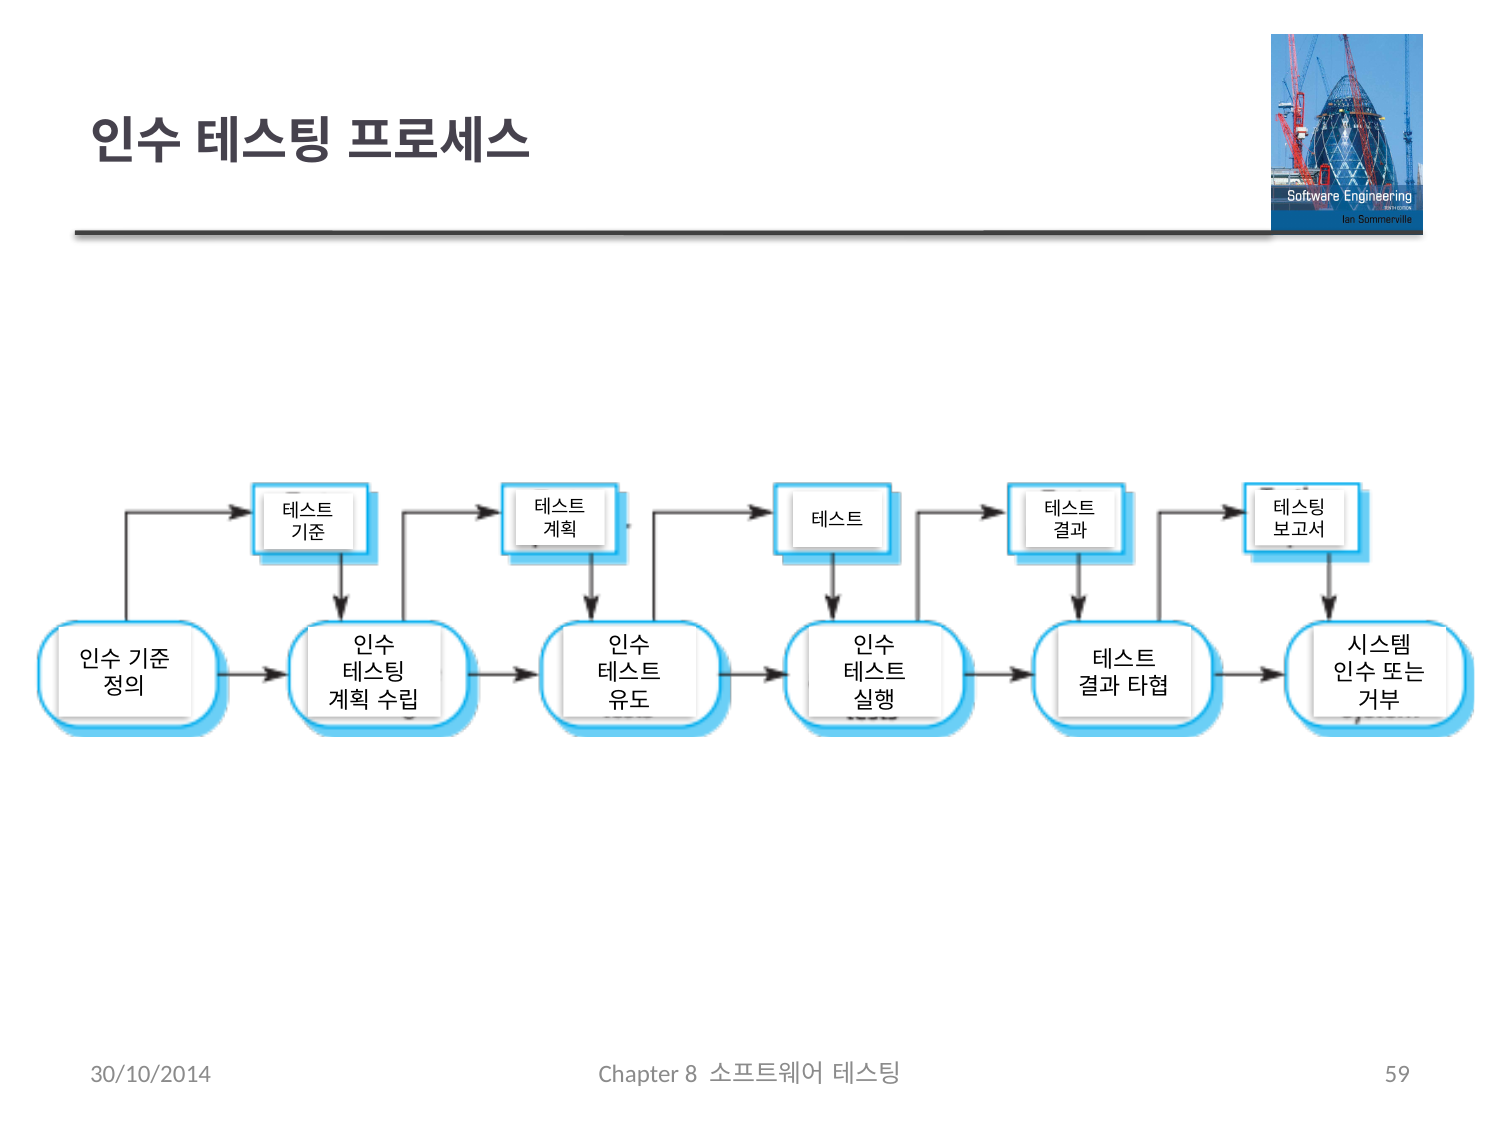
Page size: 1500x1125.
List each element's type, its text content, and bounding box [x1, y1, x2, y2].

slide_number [75, 1042, 425, 1103]
picture [1271, 34, 1423, 230]
slide_number 59 [1074, 1042, 1425, 1103]
footer Chapter 8 소프트웨어 테스팅 [512, 1042, 988, 1103]
picture [30, 481, 1475, 737]
title 인수 테스팅 프로세스 [74, 44, 1272, 233]
